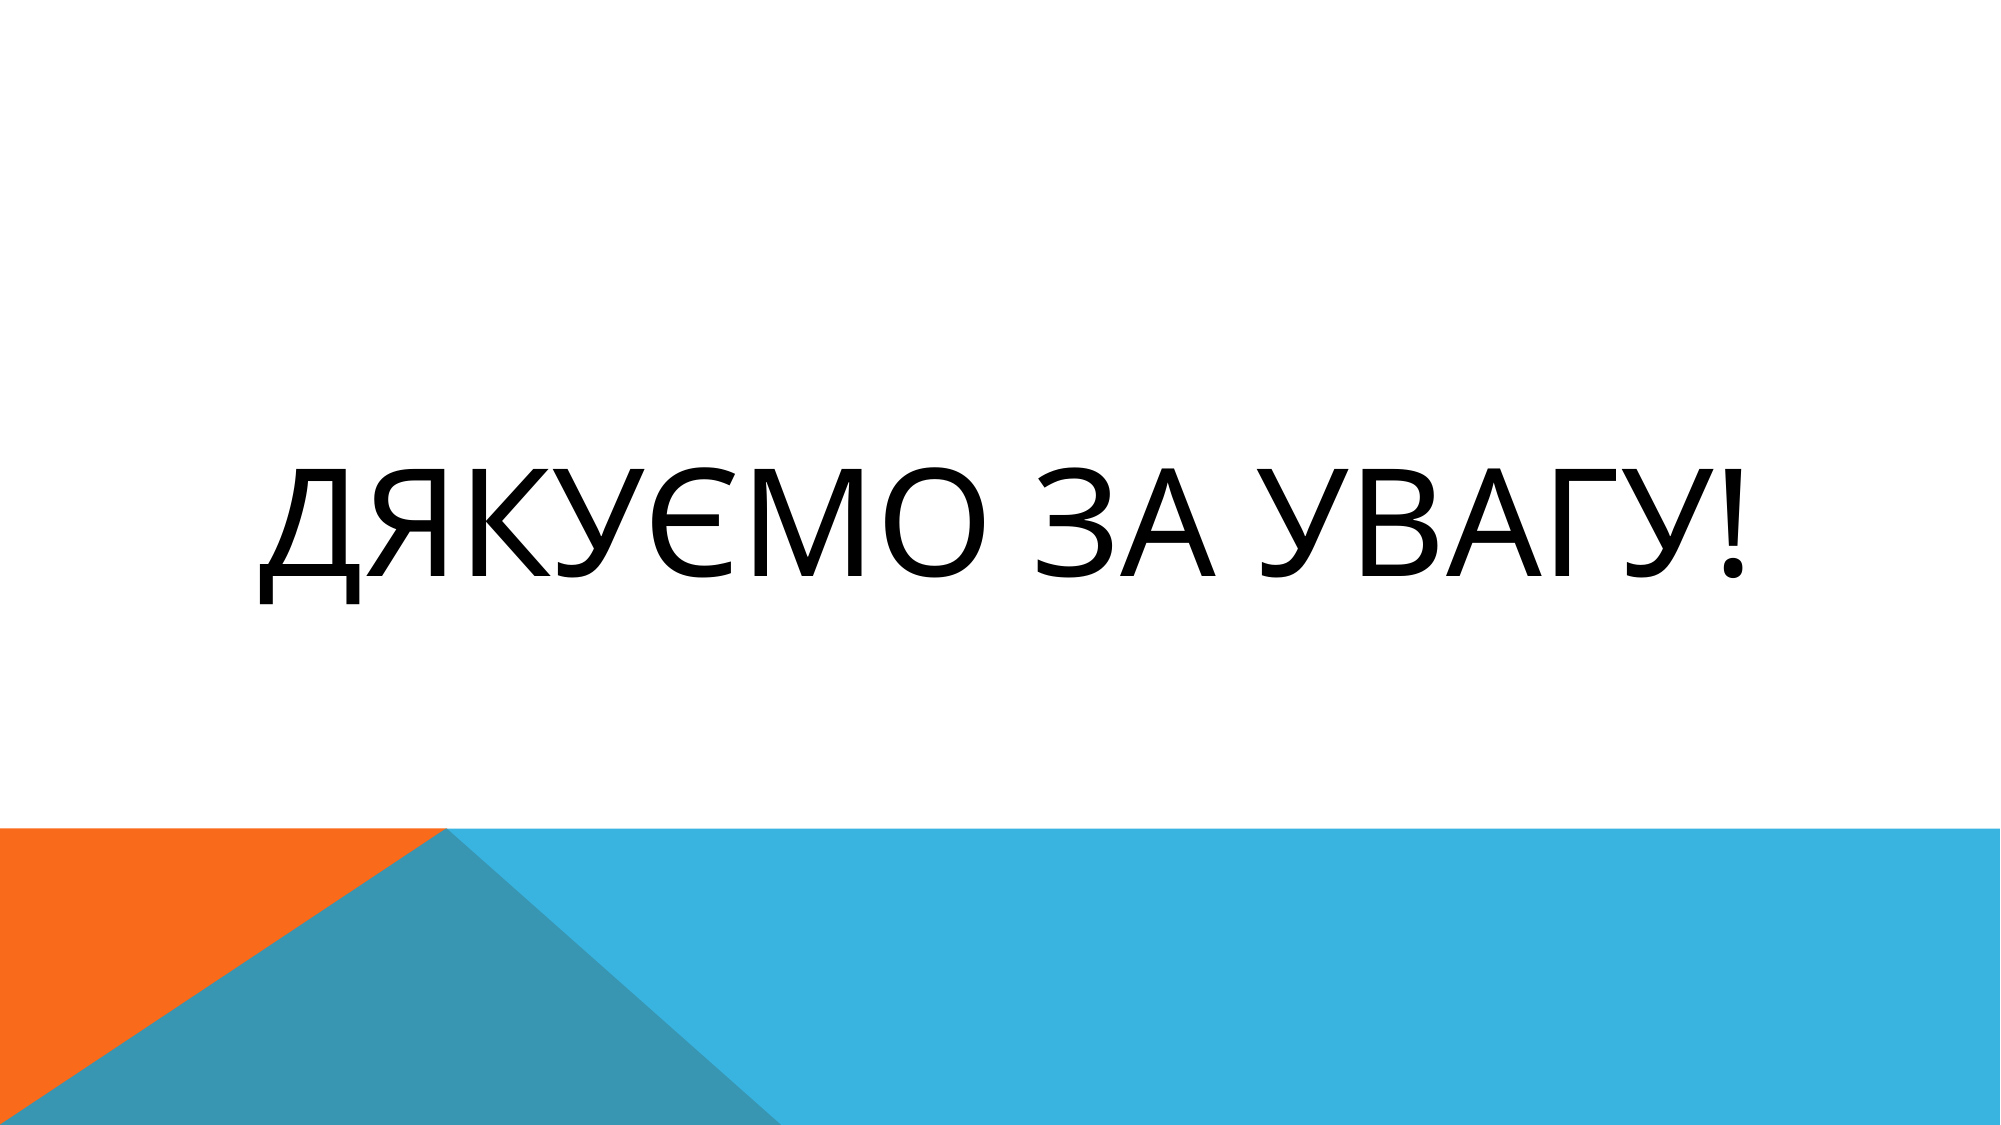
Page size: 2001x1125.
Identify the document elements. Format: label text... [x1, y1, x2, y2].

title ДЯКУЄмо за УВАГУ! [14, 329, 2000, 704]
